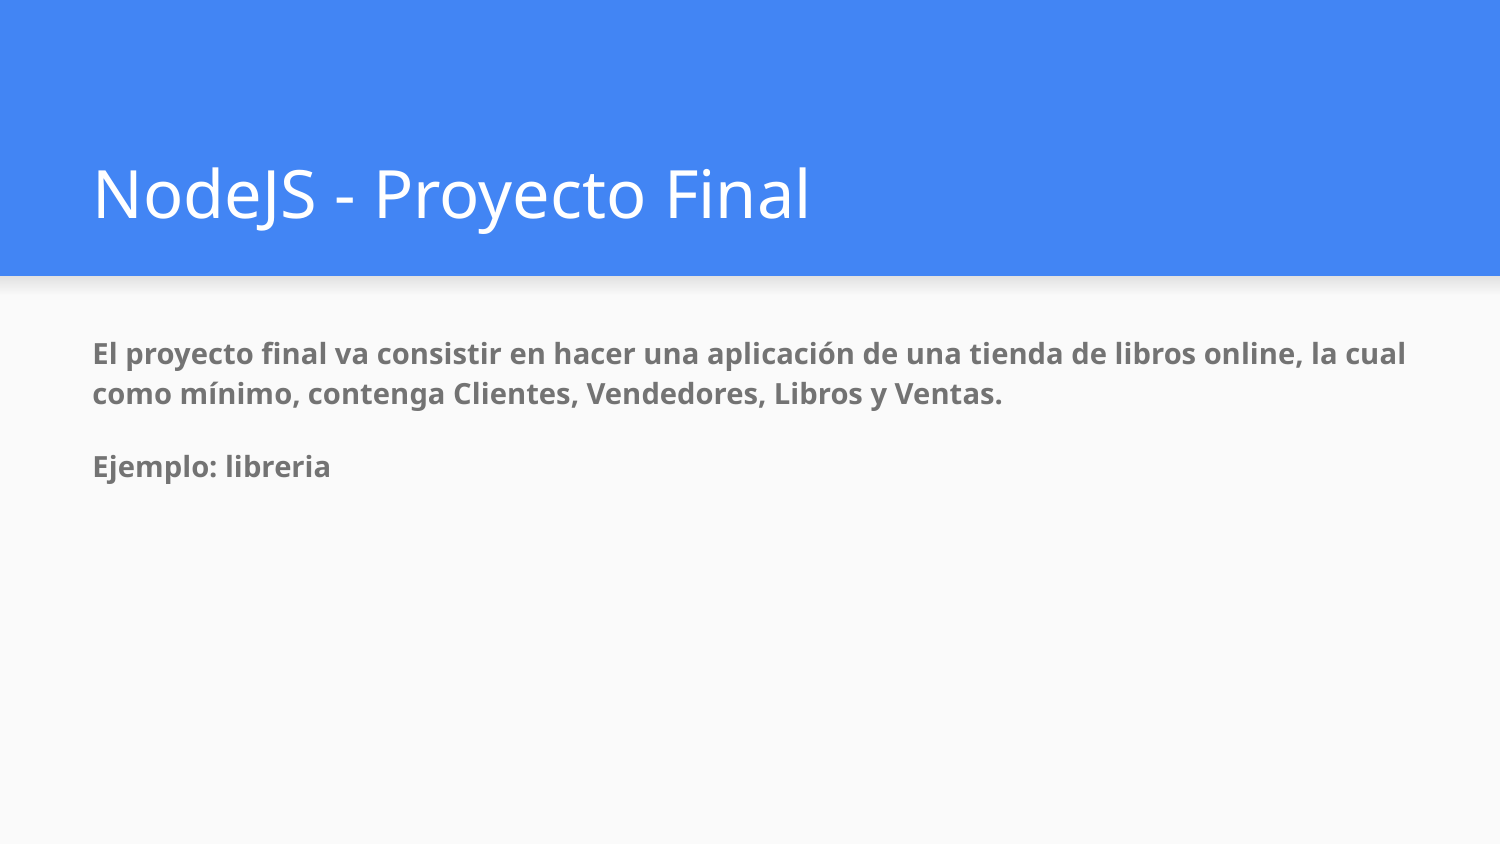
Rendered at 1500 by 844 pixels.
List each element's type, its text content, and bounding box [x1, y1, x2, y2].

title NodeJS - Proyecto Final [77, 121, 1427, 248]
list El proyecto final va consistir en hacer una aplicación de una tienda de libros online, la cual como mínimo, contenga Clientes, Vendedores, Libros y Ventas. Ejemplo: libreria [77, 314, 1427, 760]
